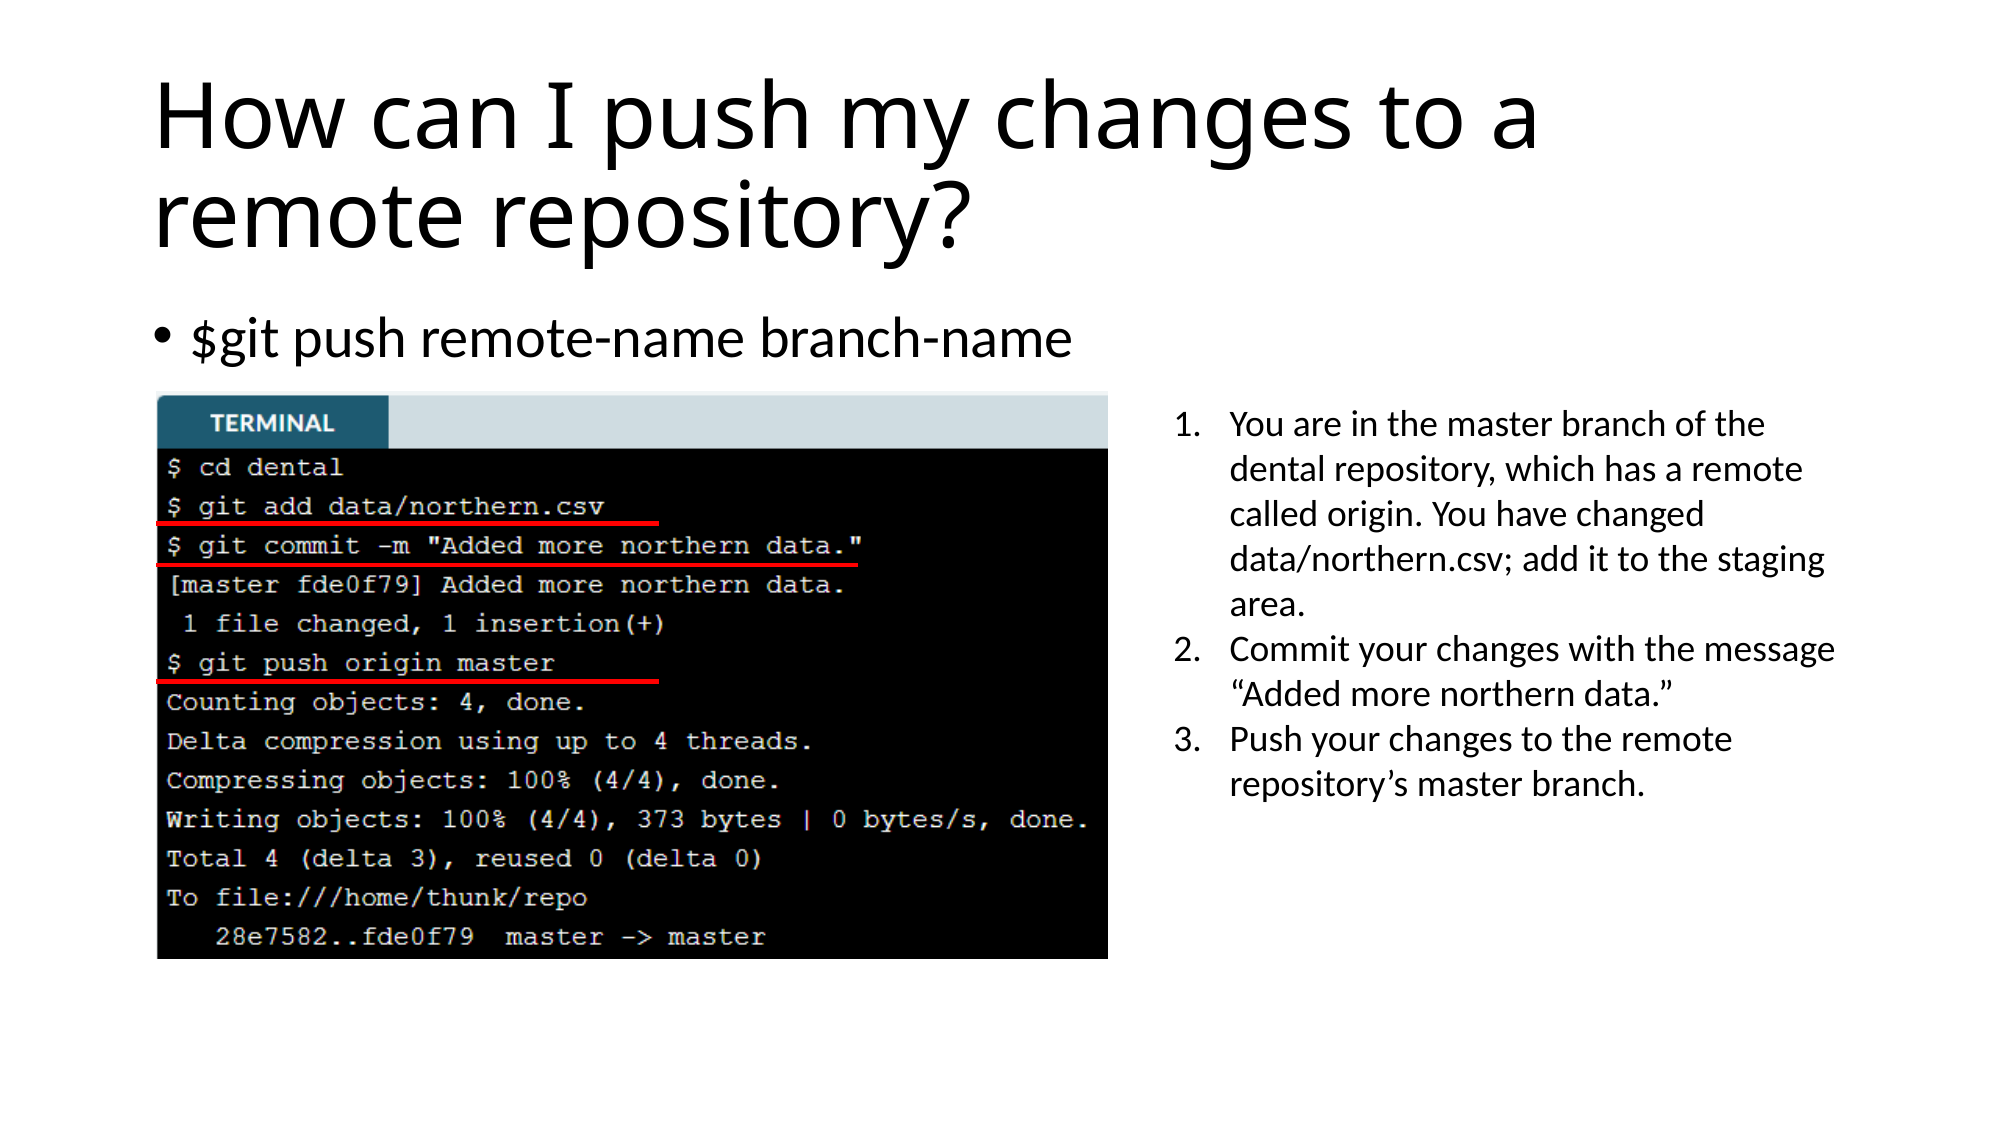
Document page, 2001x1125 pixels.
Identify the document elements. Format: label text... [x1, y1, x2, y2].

picture [156, 391, 1108, 959]
title How can I push my changes to a remote repository? [137, 59, 1863, 278]
list $git push remote-name branch-name [137, 299, 1863, 1014]
text_box You are in the master branch of the dental repository, which has a remote called origin. You have changed data/northern.csv; add it to the staging area. Commit your changes with the message “Added more northern data.” Push your changes to the remote repository’s master branch. [1158, 391, 1863, 812]
